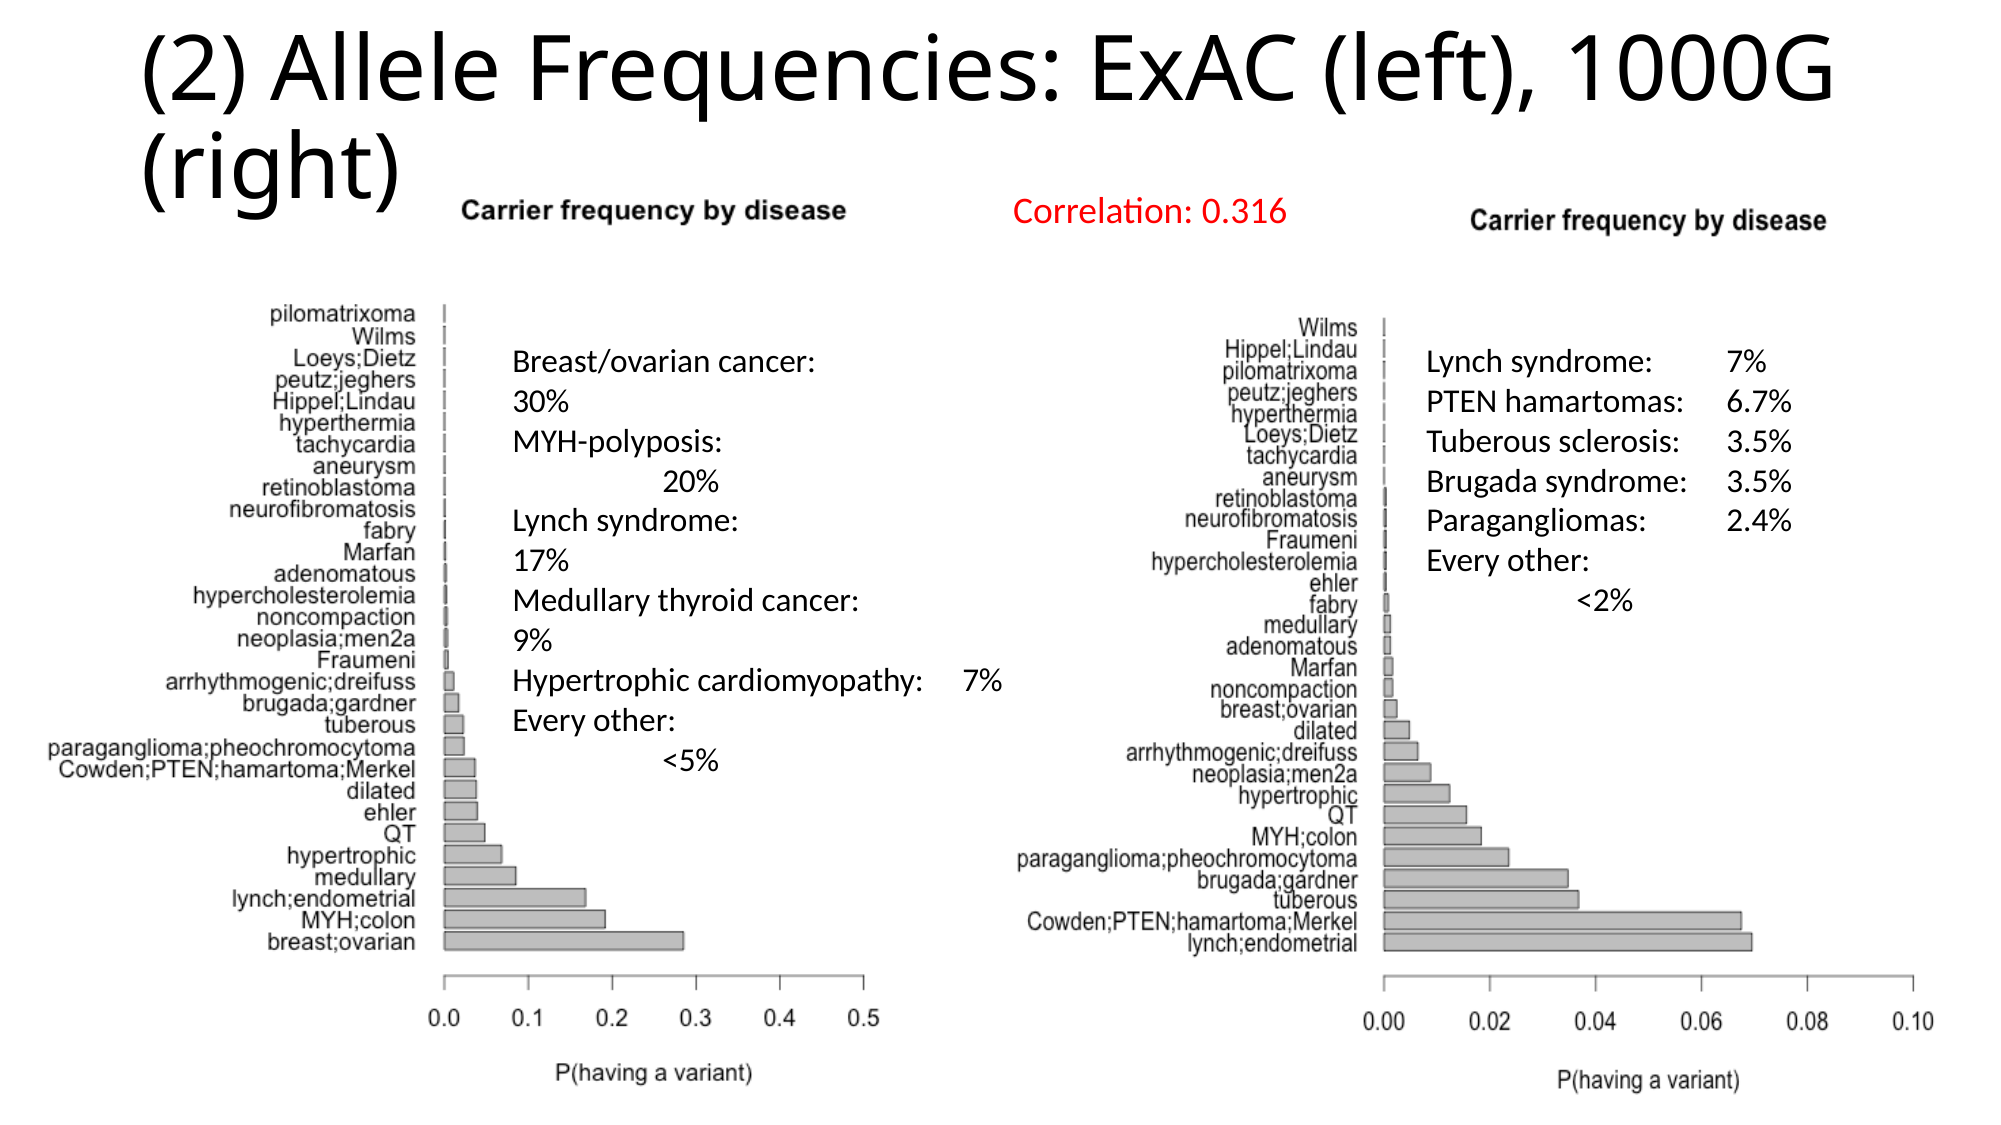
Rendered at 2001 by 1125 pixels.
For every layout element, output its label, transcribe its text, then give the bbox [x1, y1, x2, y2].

text_box (2) Allele Frequencies: ExAC (left), 1000G (right) [126, 14, 1955, 227]
text_box Correlation: 0.316 [998, 178, 1303, 239]
picture [35, 188, 891, 1101]
picture [1011, 198, 1940, 1101]
text_box Breast/ovarian cancer: 30% MYH-polyposis: 20% Lynch syndrome: 17% Medullary thyroid cancer: 9% Hypertrophic cardiomyopathy: 7% Every other: <5% [891, 331, 1011, 826]
